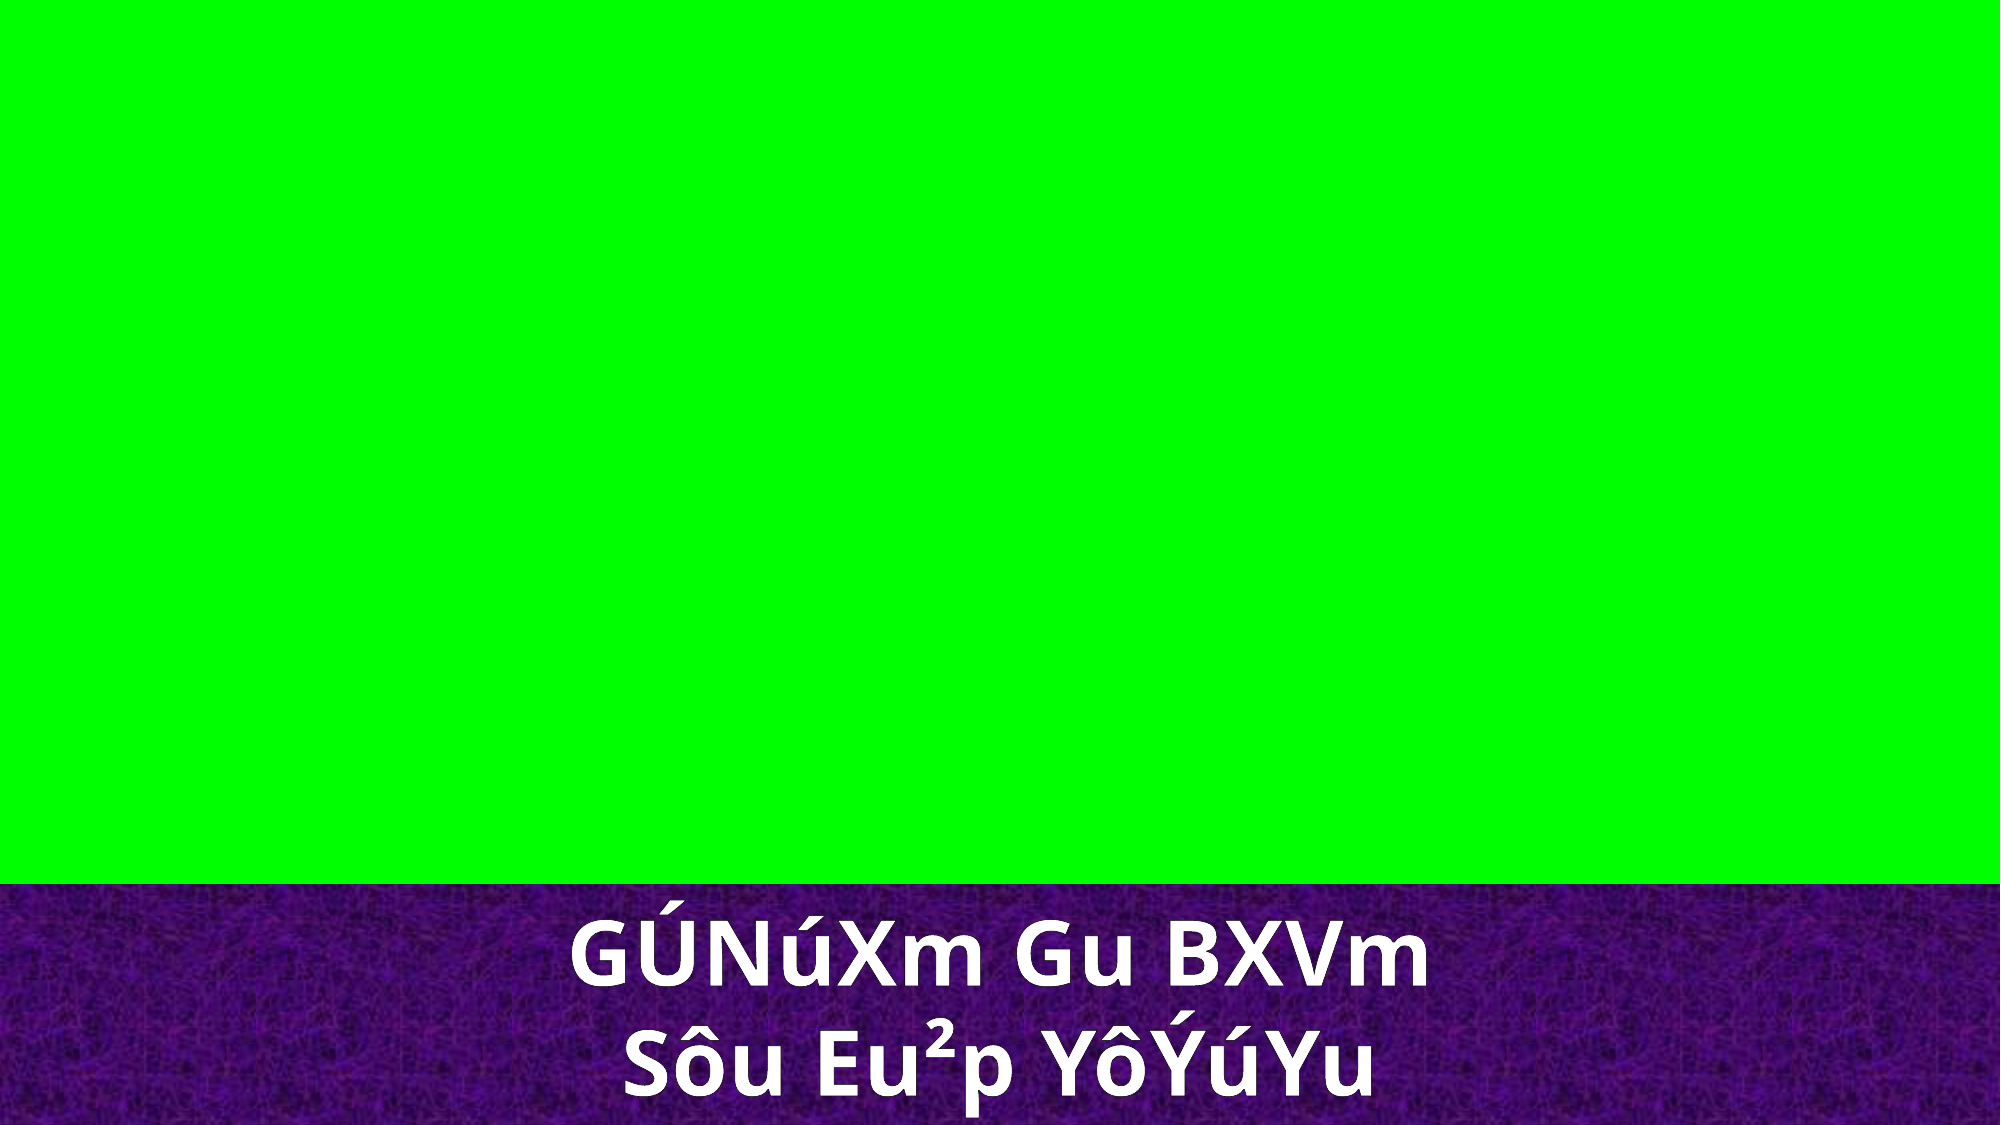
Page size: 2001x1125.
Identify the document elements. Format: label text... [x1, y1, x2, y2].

text_box GÚNúXm Gu BXVm Sôu Eu²p YôÝúYu [0, 886, 2000, 1122]
